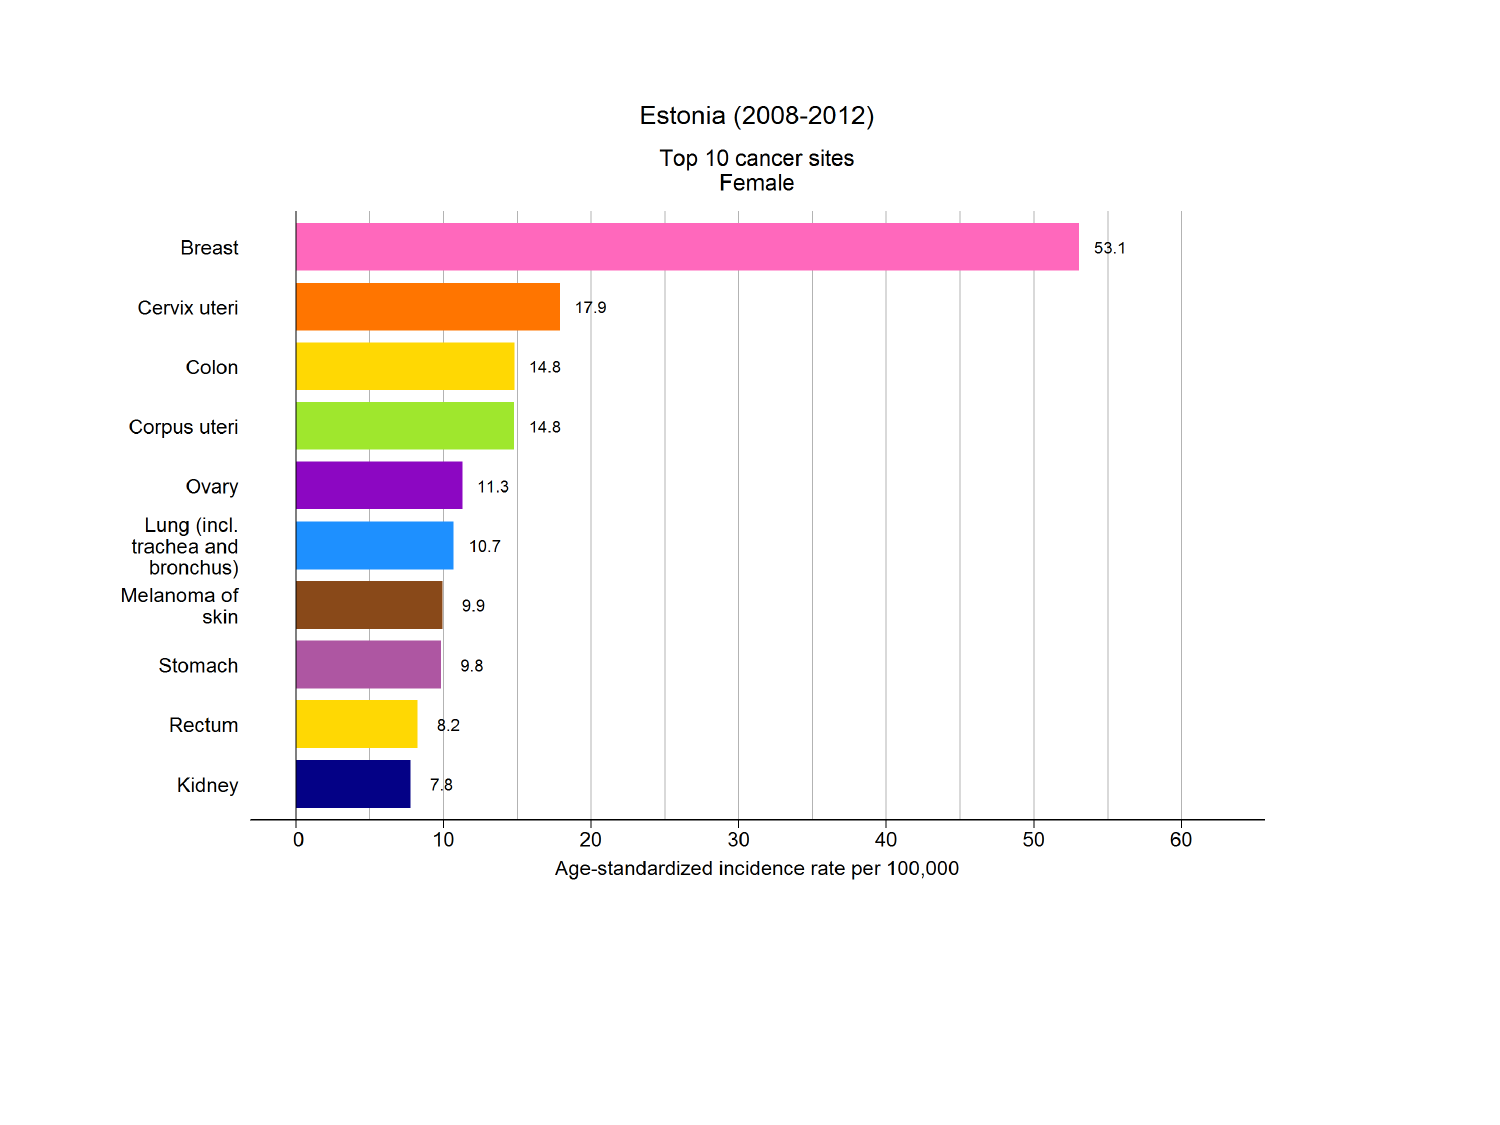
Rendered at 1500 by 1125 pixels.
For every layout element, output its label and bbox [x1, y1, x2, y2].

list [91, 67, 1293, 917]
